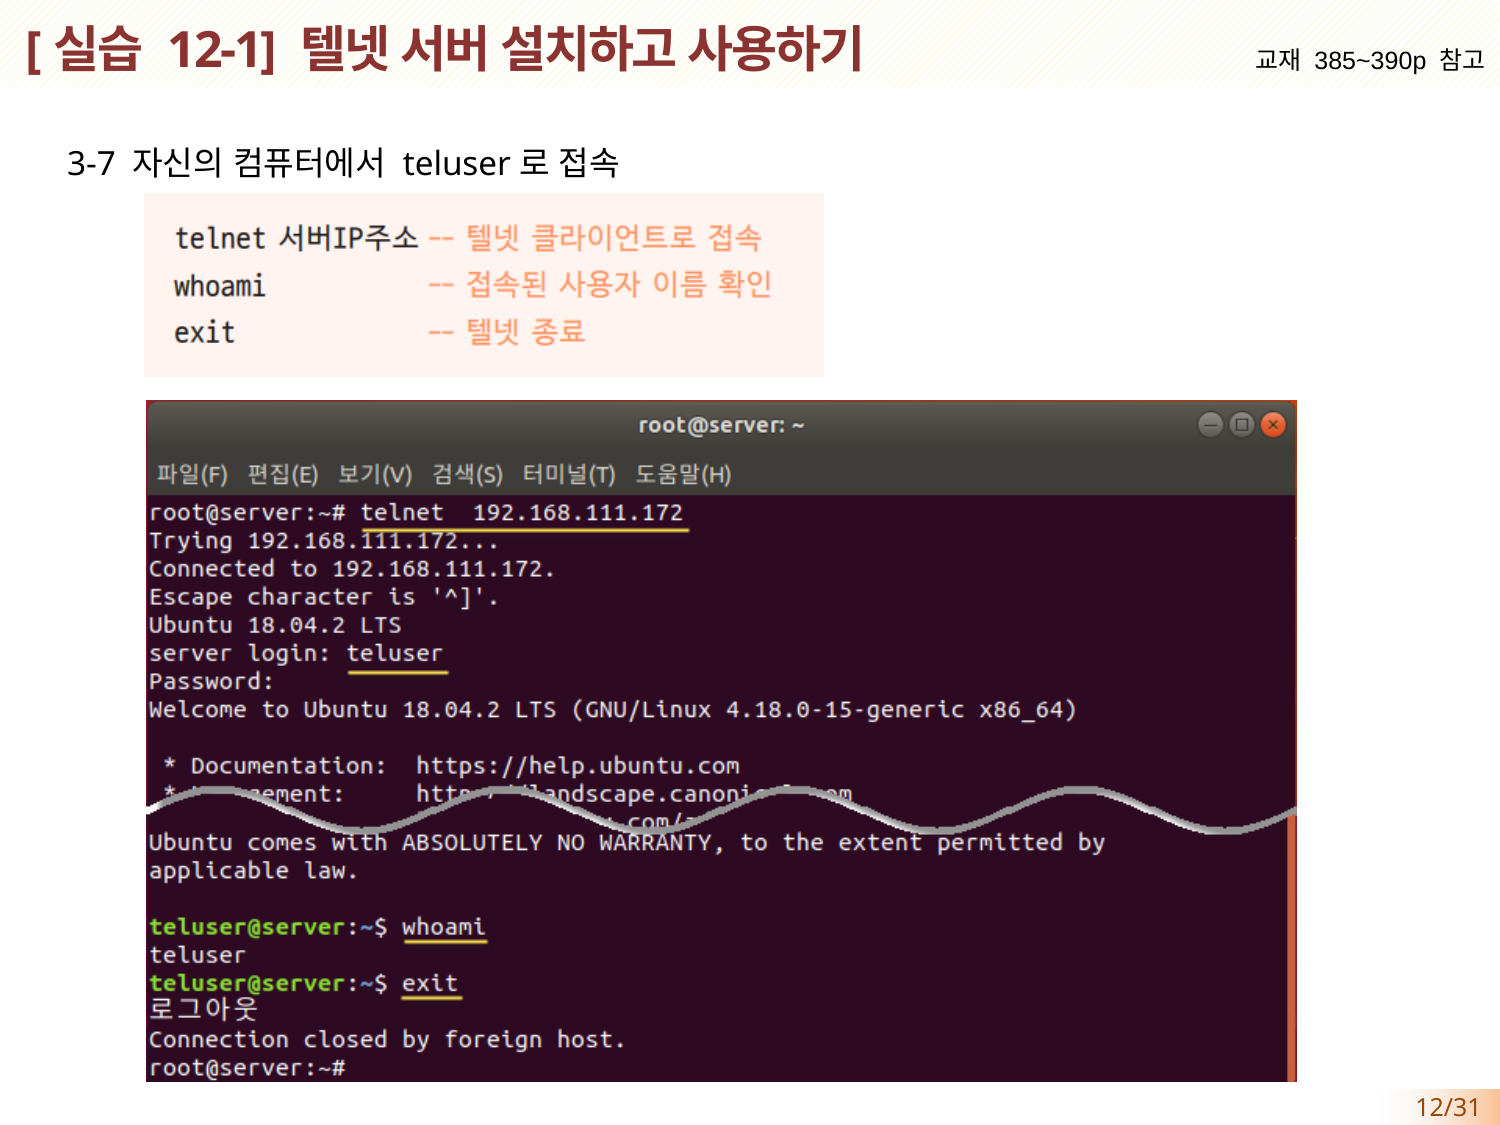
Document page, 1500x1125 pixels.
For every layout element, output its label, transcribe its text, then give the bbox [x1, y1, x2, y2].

picture [146, 399, 1297, 1082]
text_box 교재 385~390p 참고 [1240, 36, 1500, 82]
picture [144, 193, 825, 377]
title [실습 12-1] 텔넷 서버 설치하고 사용하기 [10, 8, 1288, 87]
list 3-7 자신의 컴퓨터에서 teluser로 접속 [10, 126, 1500, 1057]
